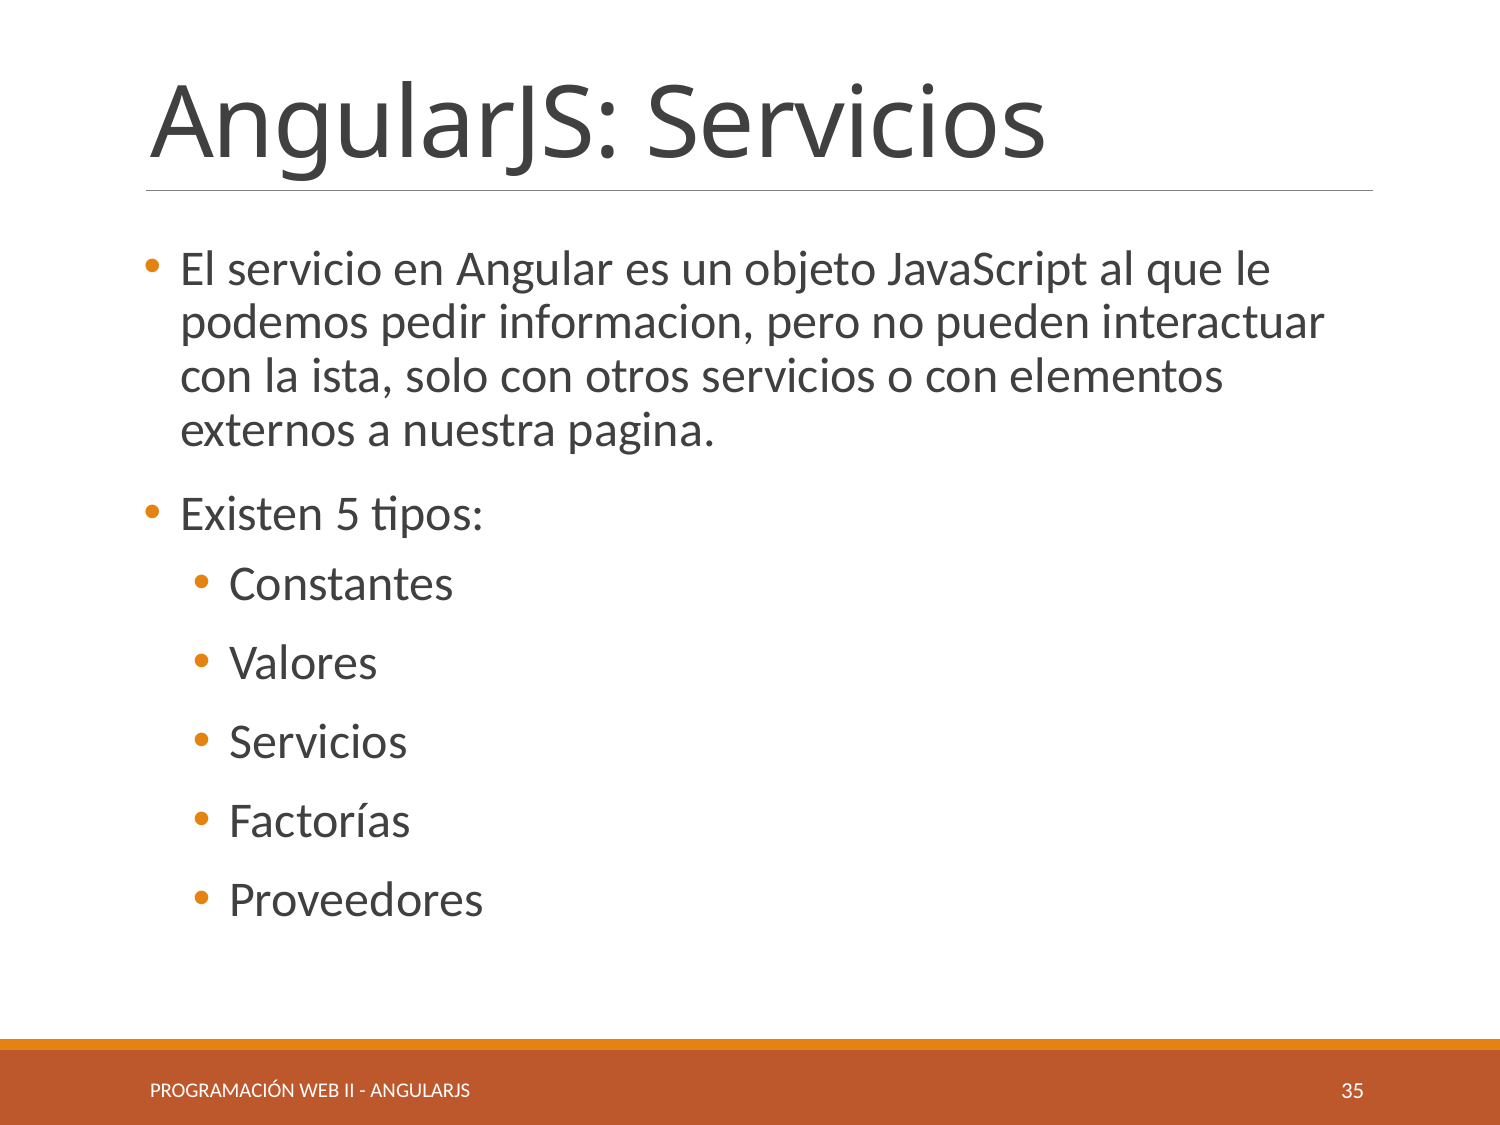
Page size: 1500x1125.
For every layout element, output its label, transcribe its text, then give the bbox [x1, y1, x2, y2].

slide_number 35 [1218, 1059, 1380, 1120]
list El servicio en Angular es un objeto JavaScript al que le podemos pedir informacion, pero no pueden interactuar con la ista, solo con otros servicios o con elementos externos a nuestra pagina. Existen 5 tipos: Constantes Valores Servicios Factorías Proveedores [135, 234, 1373, 989]
footer Programación Web II - angularjs [135, 1059, 729, 1120]
title AngularJS: Servicios [135, 47, 1373, 186]
